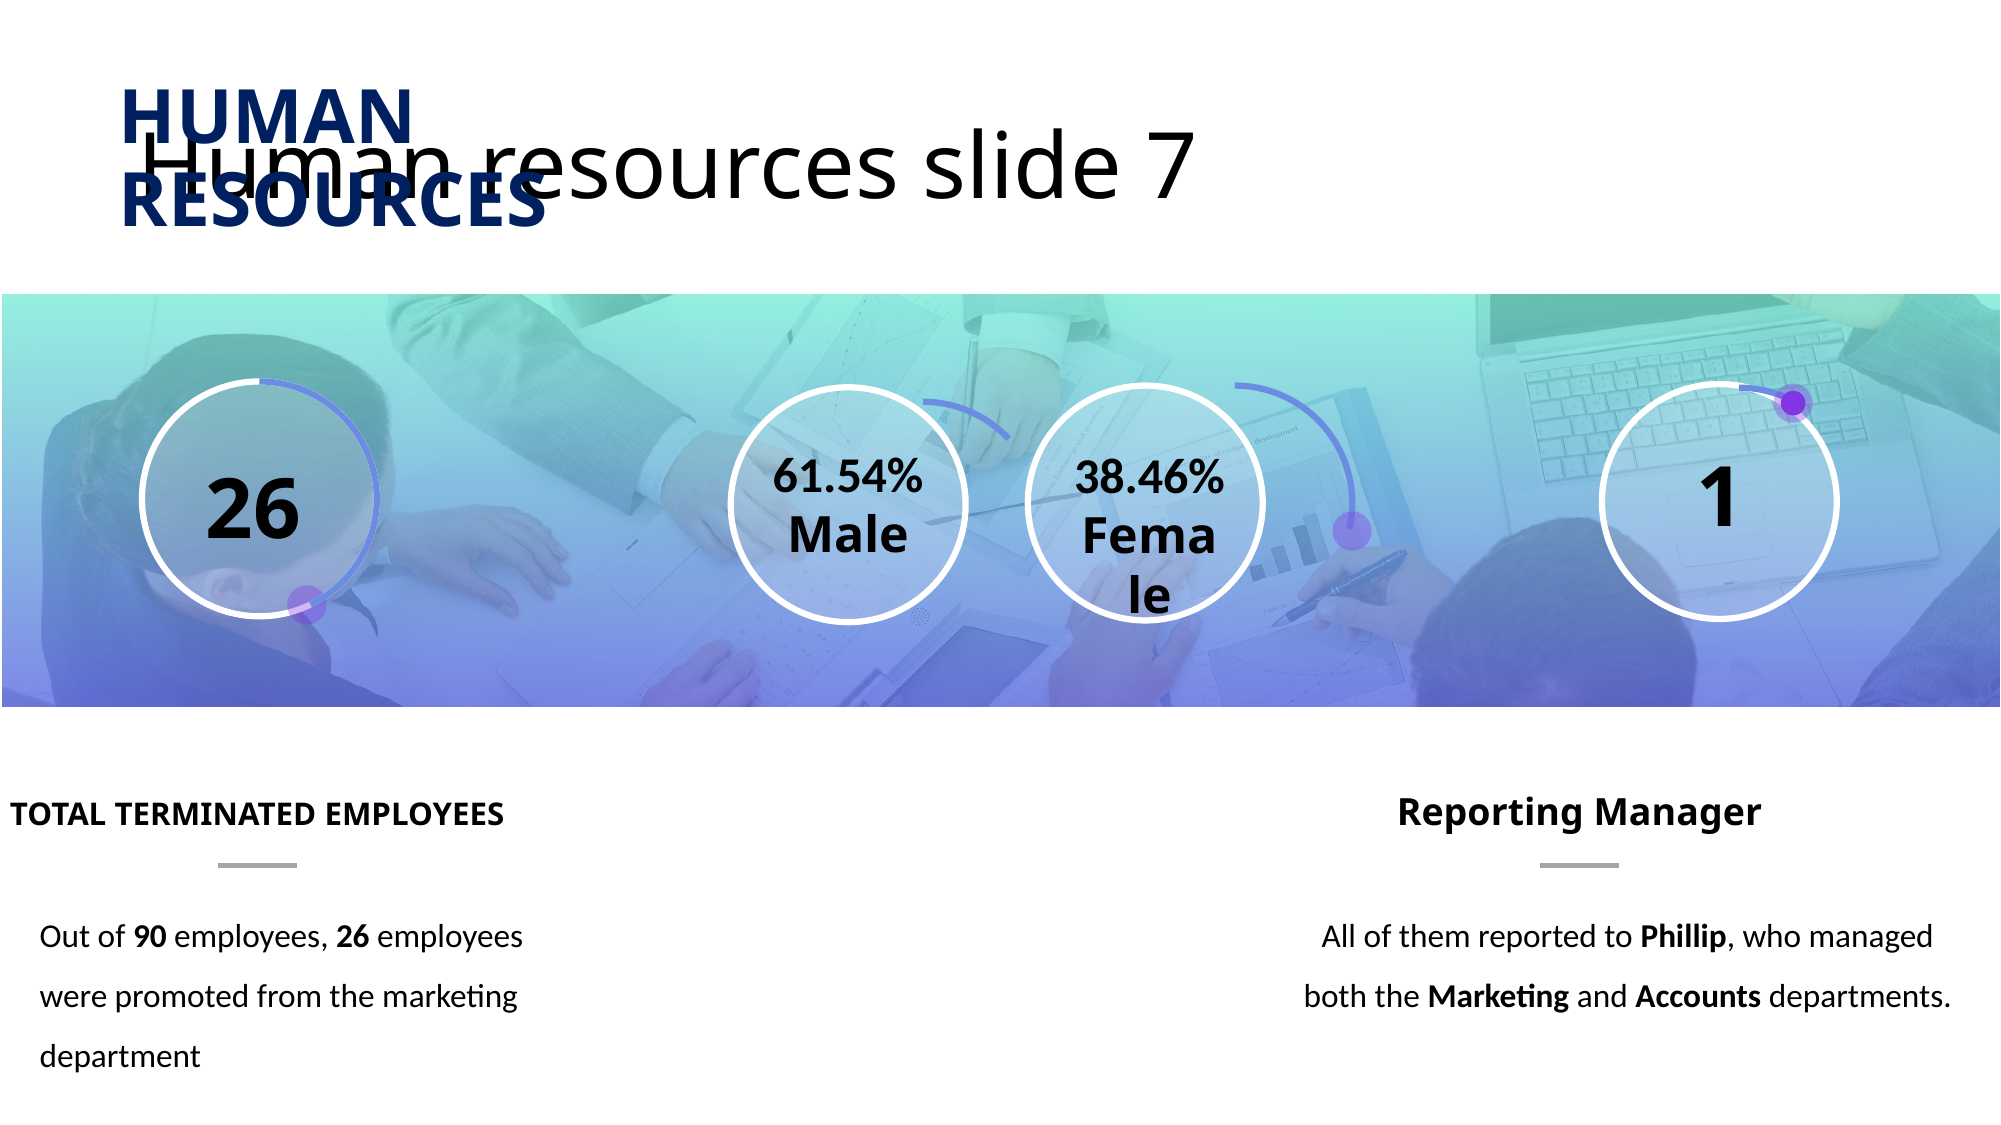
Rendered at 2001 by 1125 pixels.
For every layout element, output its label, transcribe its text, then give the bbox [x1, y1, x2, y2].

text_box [0, 294, 2000, 707]
title Human resources slide 7 [137, 59, 1863, 278]
text_box Reporting Manager [1396, 788, 1763, 834]
text_box TOTAL TERMINATED EMPLOYEES [9, 794, 505, 832]
text_box Out of 90 employees, 26 employees were promoted from the marketing department [39, 894, 531, 1075]
text_box HUMAN RESOURCES [118, 74, 743, 266]
text_box All of them reported to Phillip, who managed both the Marketing and Accounts departments. [1301, 894, 1955, 1015]
